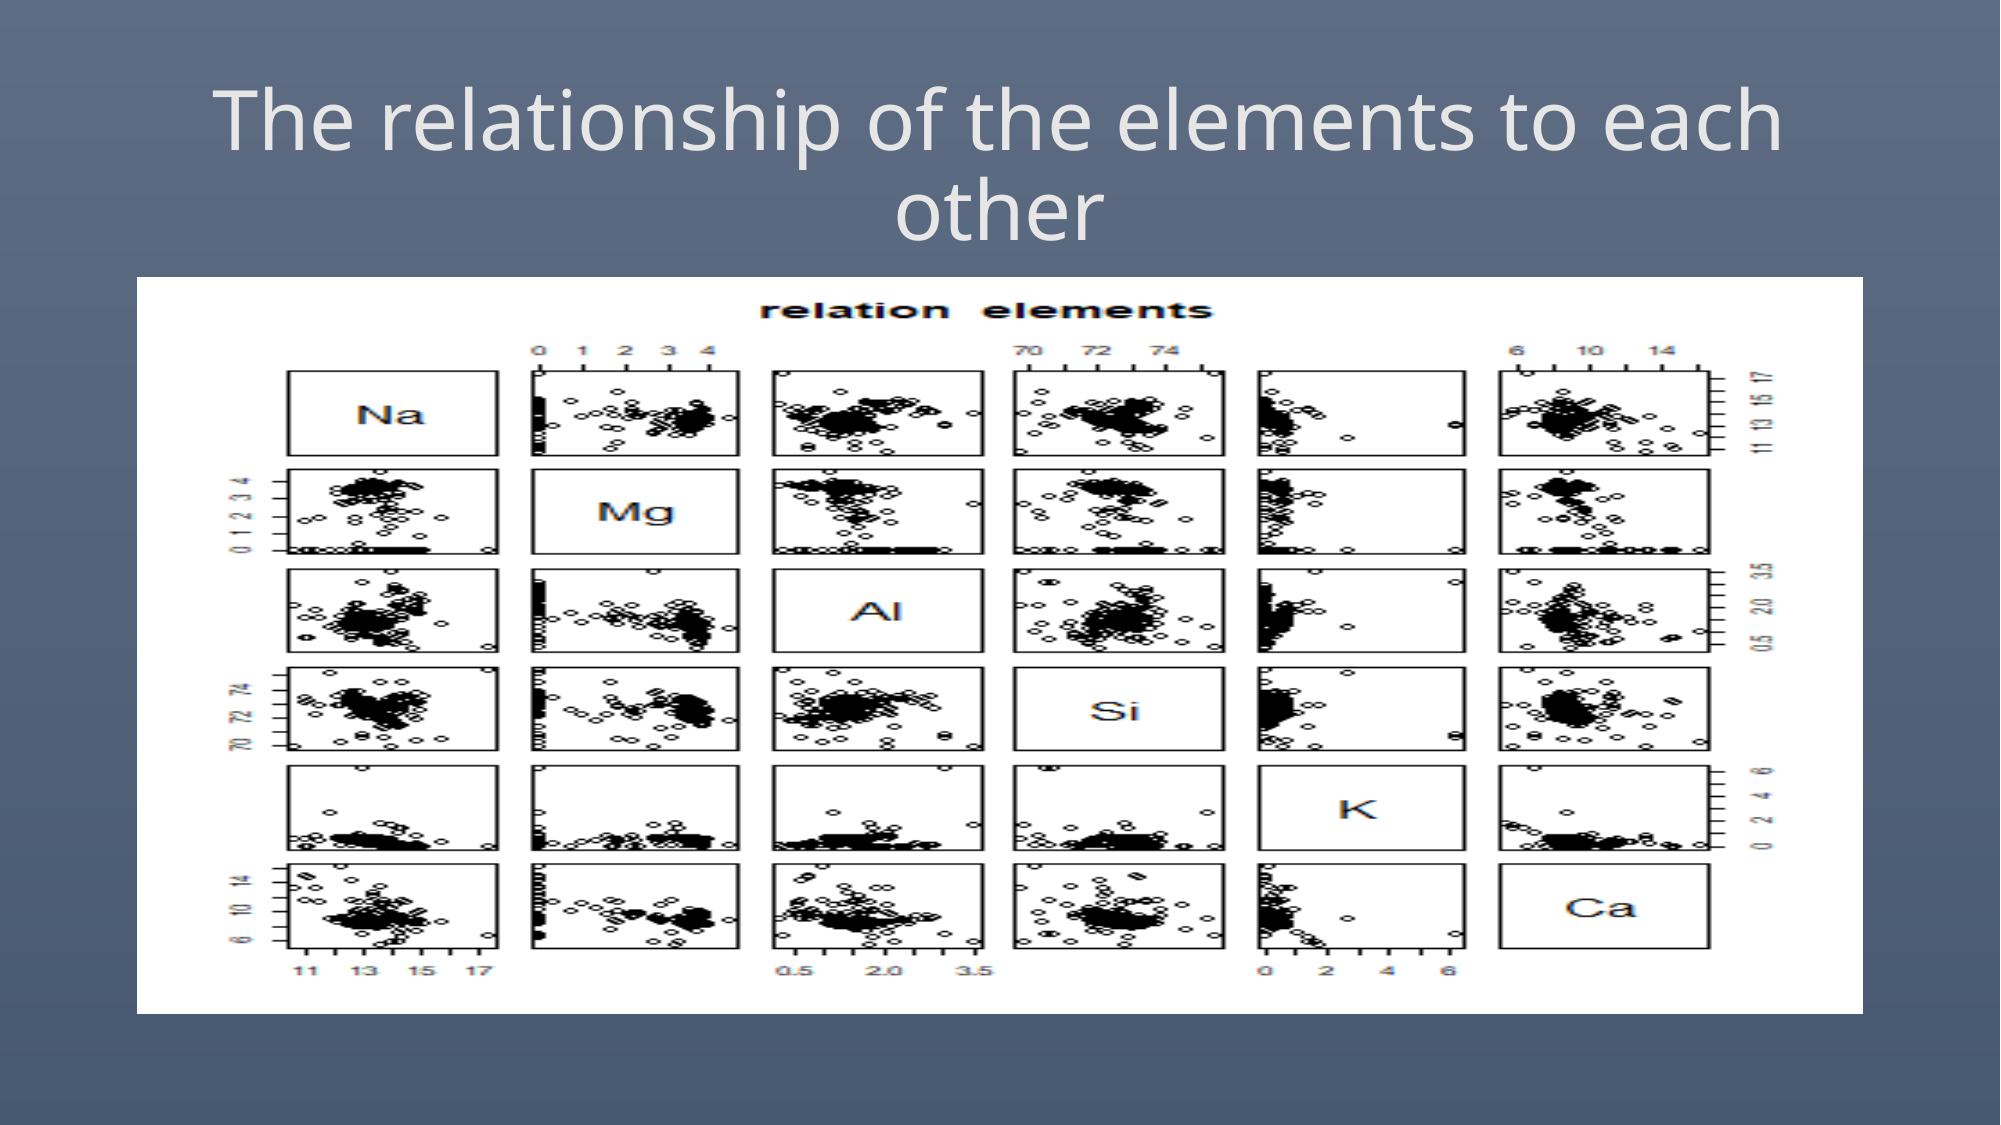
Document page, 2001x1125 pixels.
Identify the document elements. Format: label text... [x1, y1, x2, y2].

title The relationship of the elements to each other [137, 59, 1863, 277]
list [137, 277, 1863, 1014]
